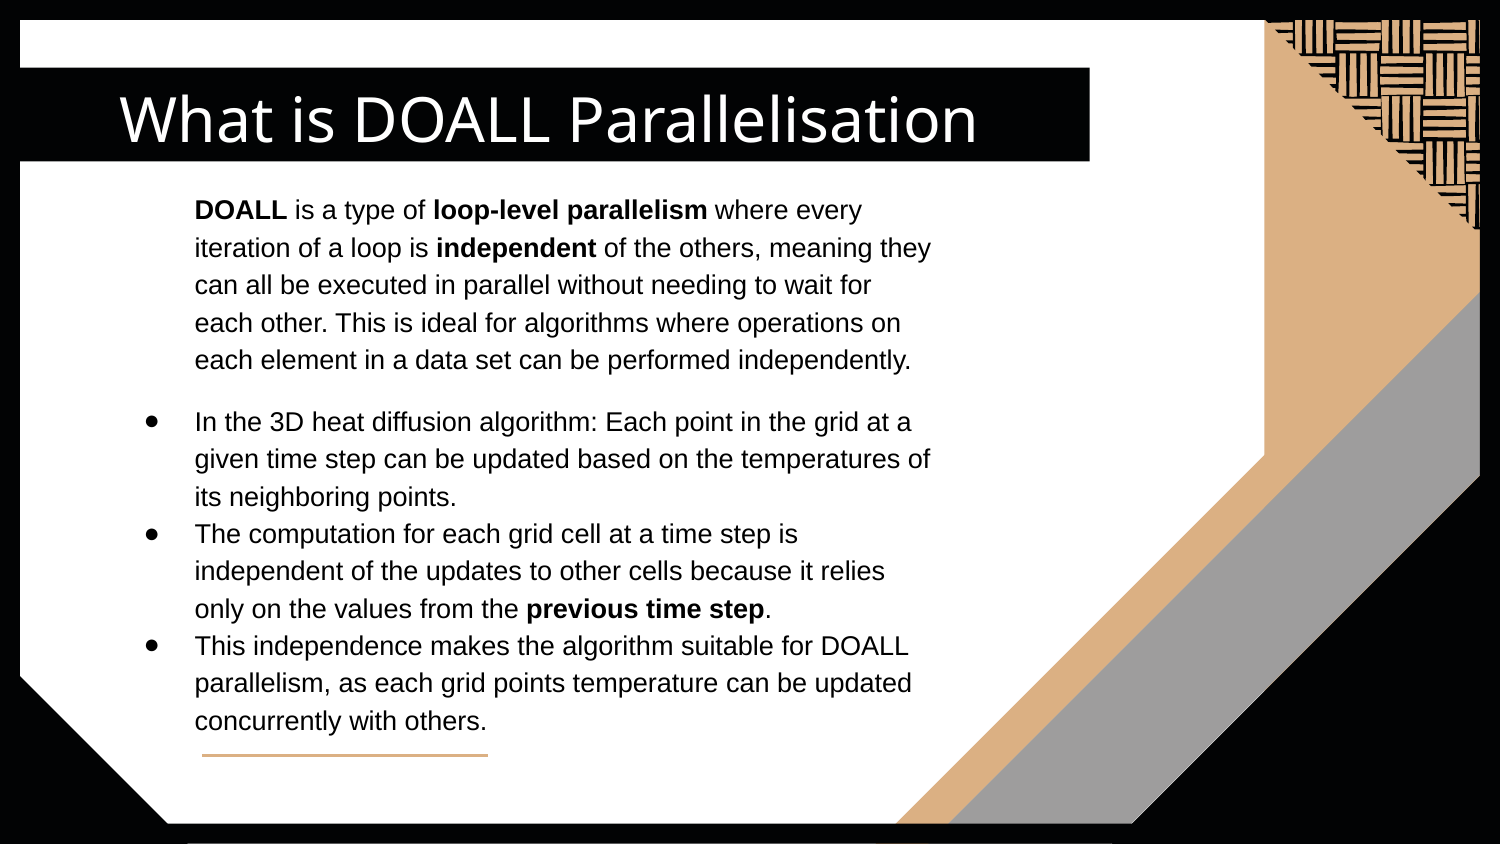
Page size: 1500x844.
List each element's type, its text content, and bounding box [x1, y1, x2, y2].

title What is DOALL Parallelisation [104, 70, 1383, 165]
list DOALL is a type of loop-level parallelism where every iteration of a loop is independent of the others, meaning they can all be executed in parallel without needing to wait for each other. This is ideal for algorithms where operations on each element in a data set can be performed independently. In the 3D heat diffusion algorithm: Each point in the grid at a given time step can be updated based on the temperatures of its neighboring points. The computation for each grid cell at a time step is independent of the updates to other cells because it relies only on the values from the previous time step. This independence makes the algorithm suitable for DOALL parallelism, as each grid points temperature can be updated concurrently with others. [104, 173, 951, 751]
